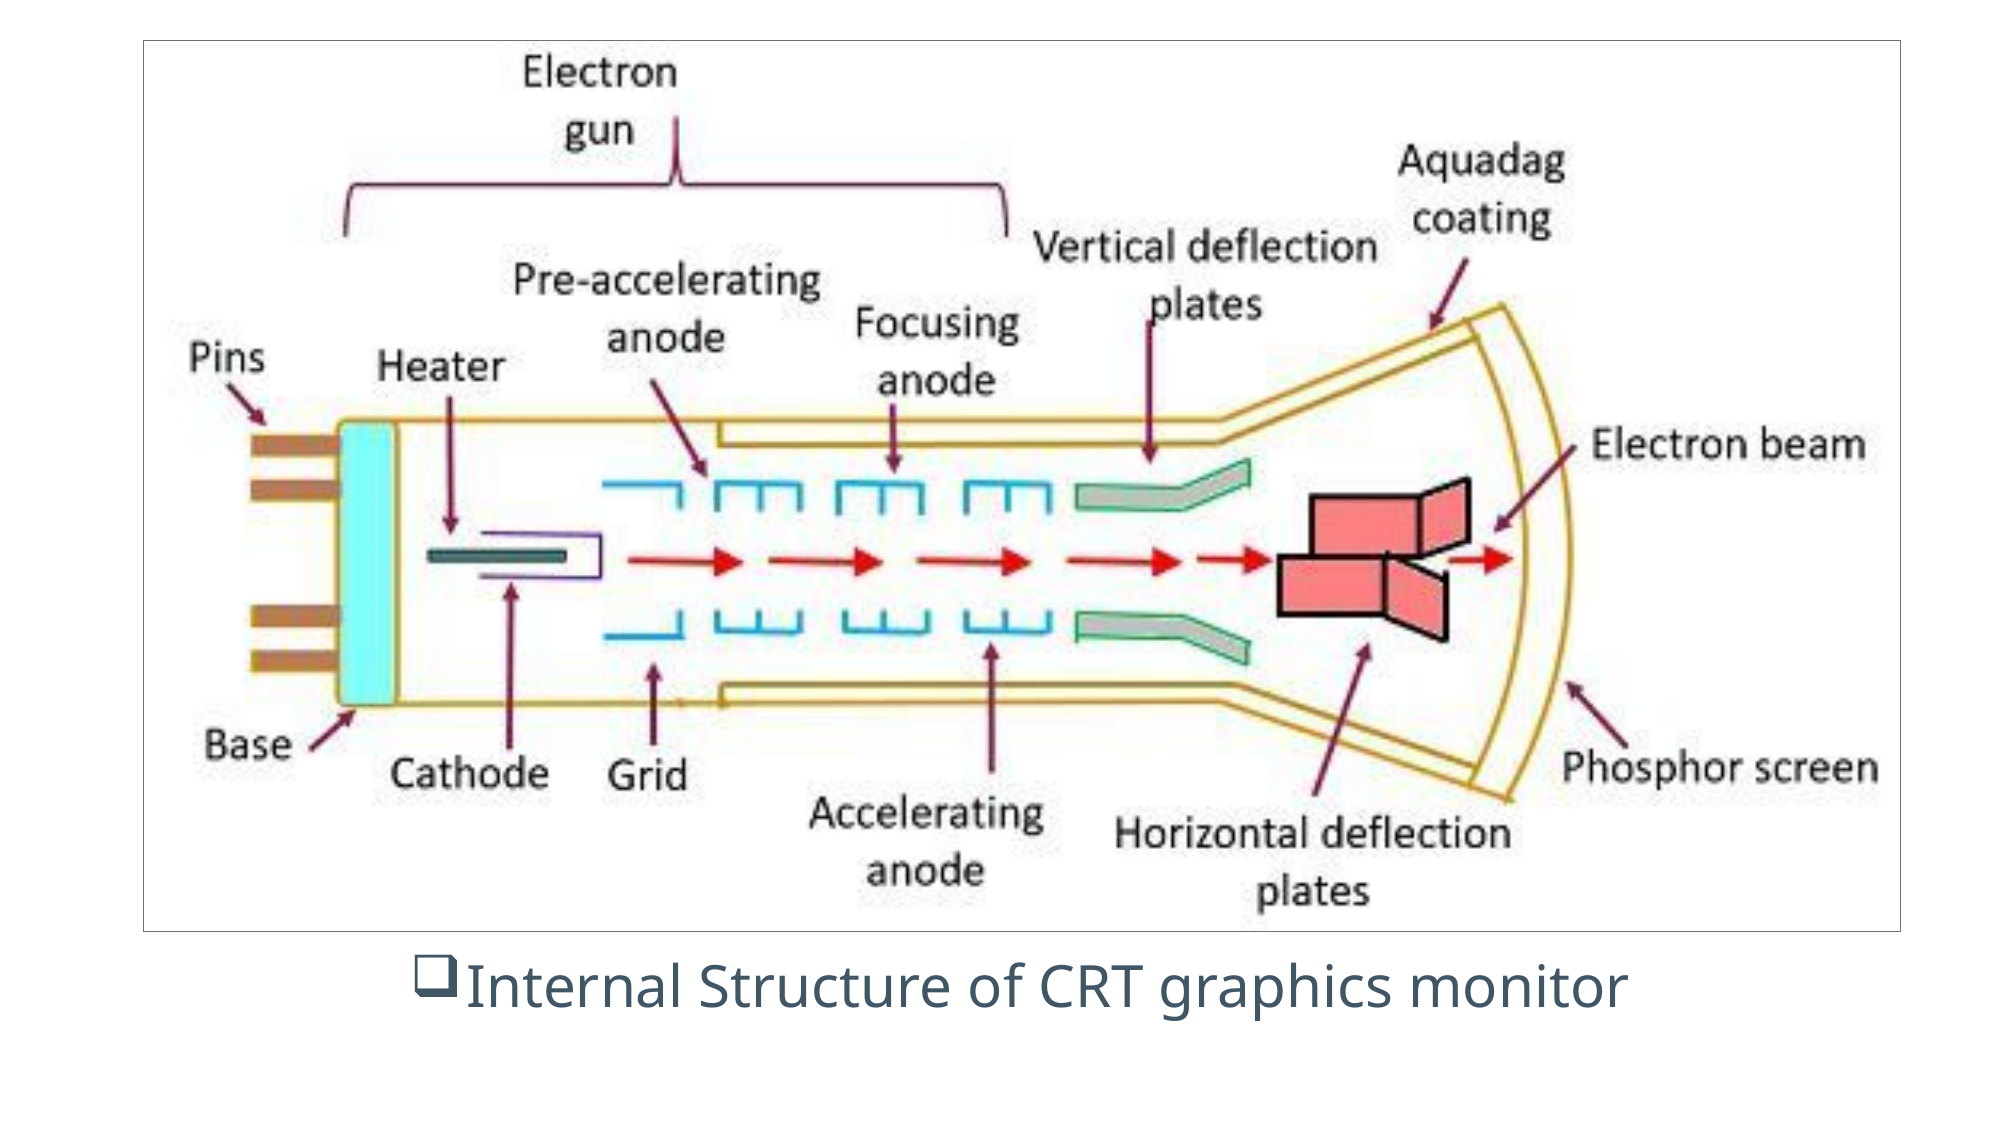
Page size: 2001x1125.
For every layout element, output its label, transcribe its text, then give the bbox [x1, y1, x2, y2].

text_box Internal Structure of CRT graphics monitor [395, 942, 1650, 1027]
picture [143, 40, 1901, 933]
